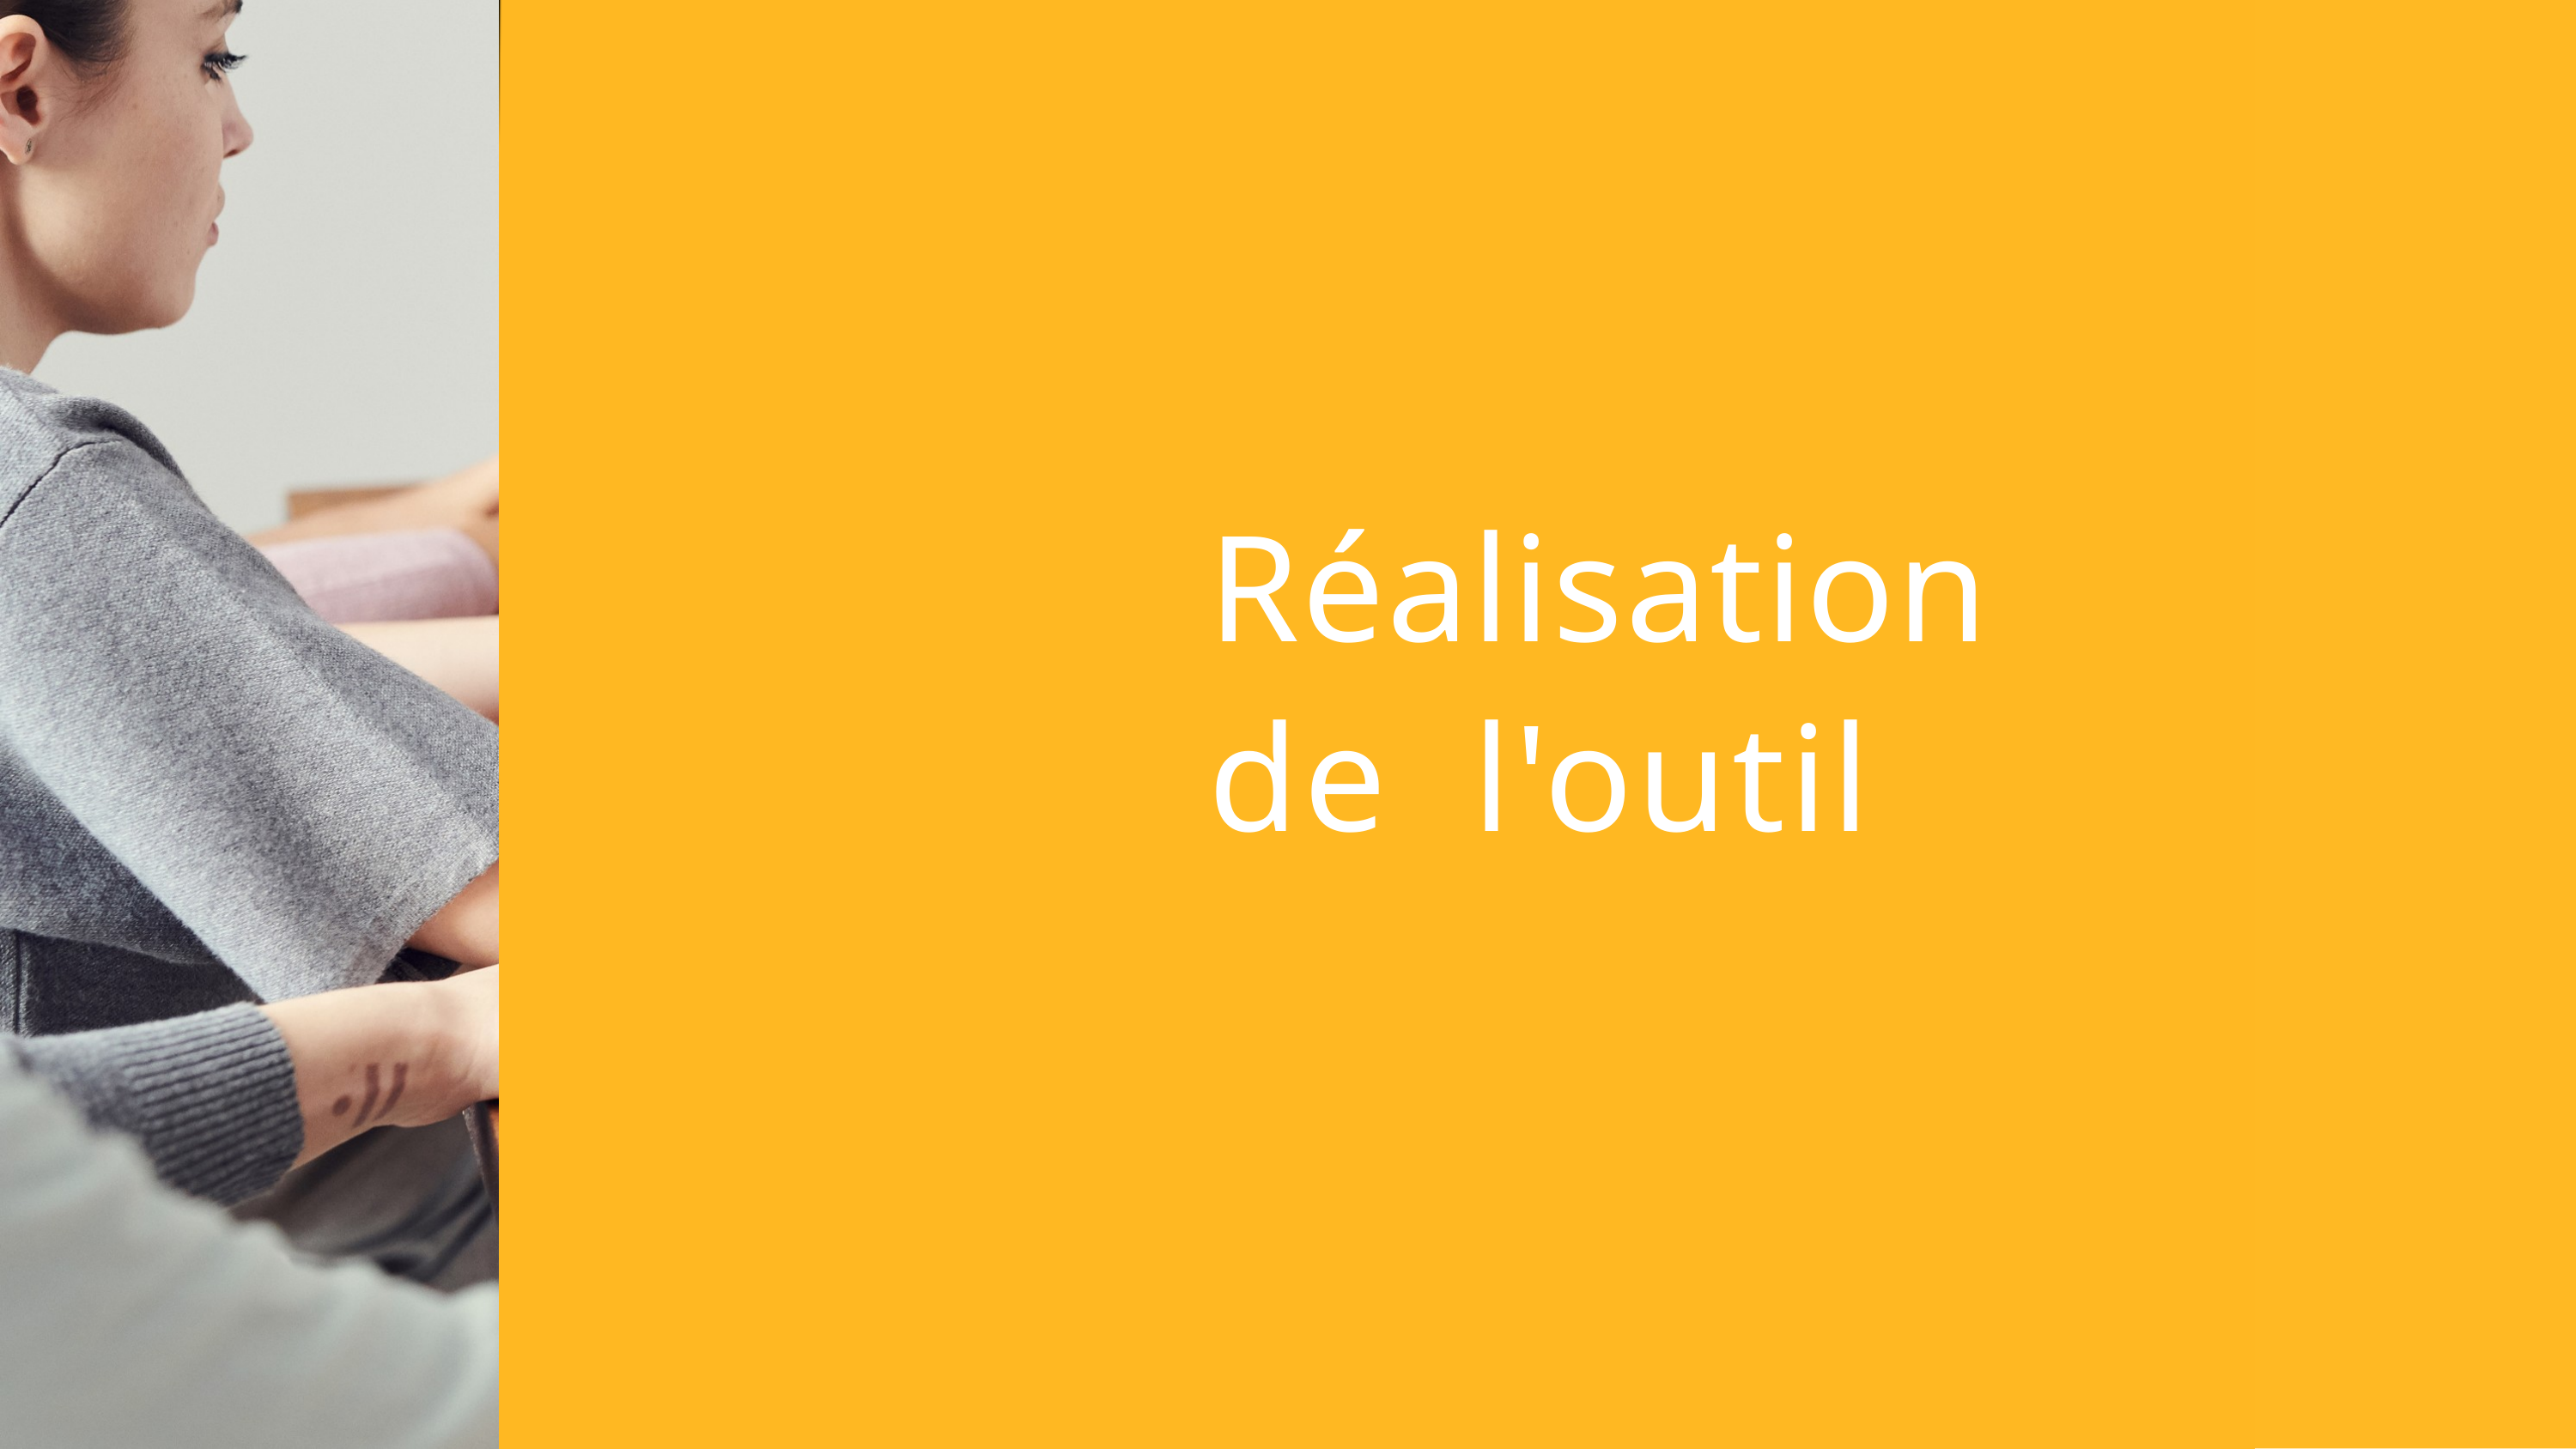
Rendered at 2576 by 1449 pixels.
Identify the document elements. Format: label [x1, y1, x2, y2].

text_box [0, 0, 2256, 1449]
